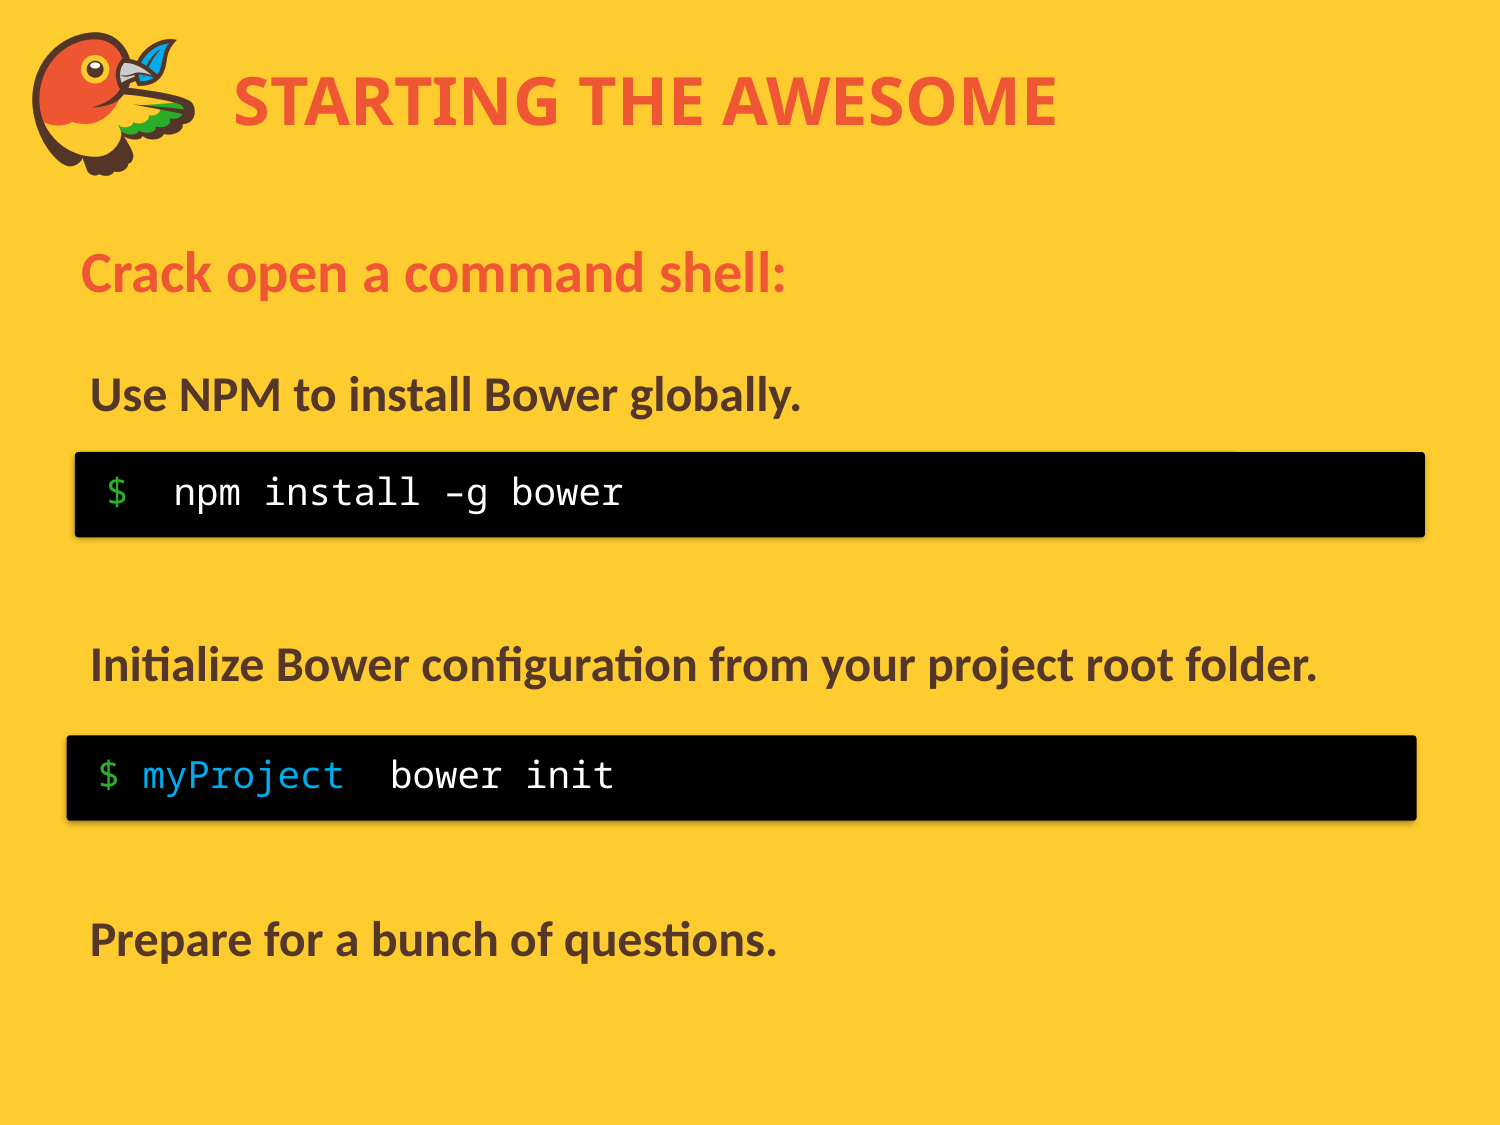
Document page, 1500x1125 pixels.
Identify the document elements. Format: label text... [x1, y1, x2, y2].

text_box Use NPM to install Bower globally. [74, 353, 1425, 429]
picture [32, 32, 195, 176]
text_box $ npm install –g bower [74, 451, 1426, 539]
text_box Prepare for a bunch of questions. [75, 887, 1417, 974]
text_box Initialize Bower configuration from your project root folder. [74, 624, 1425, 700]
title Starting the Awesome [218, 38, 1474, 160]
text_box Crack open a command shell: [66, 226, 1417, 312]
text_box $ myProject bower init [65, 734, 1418, 822]
